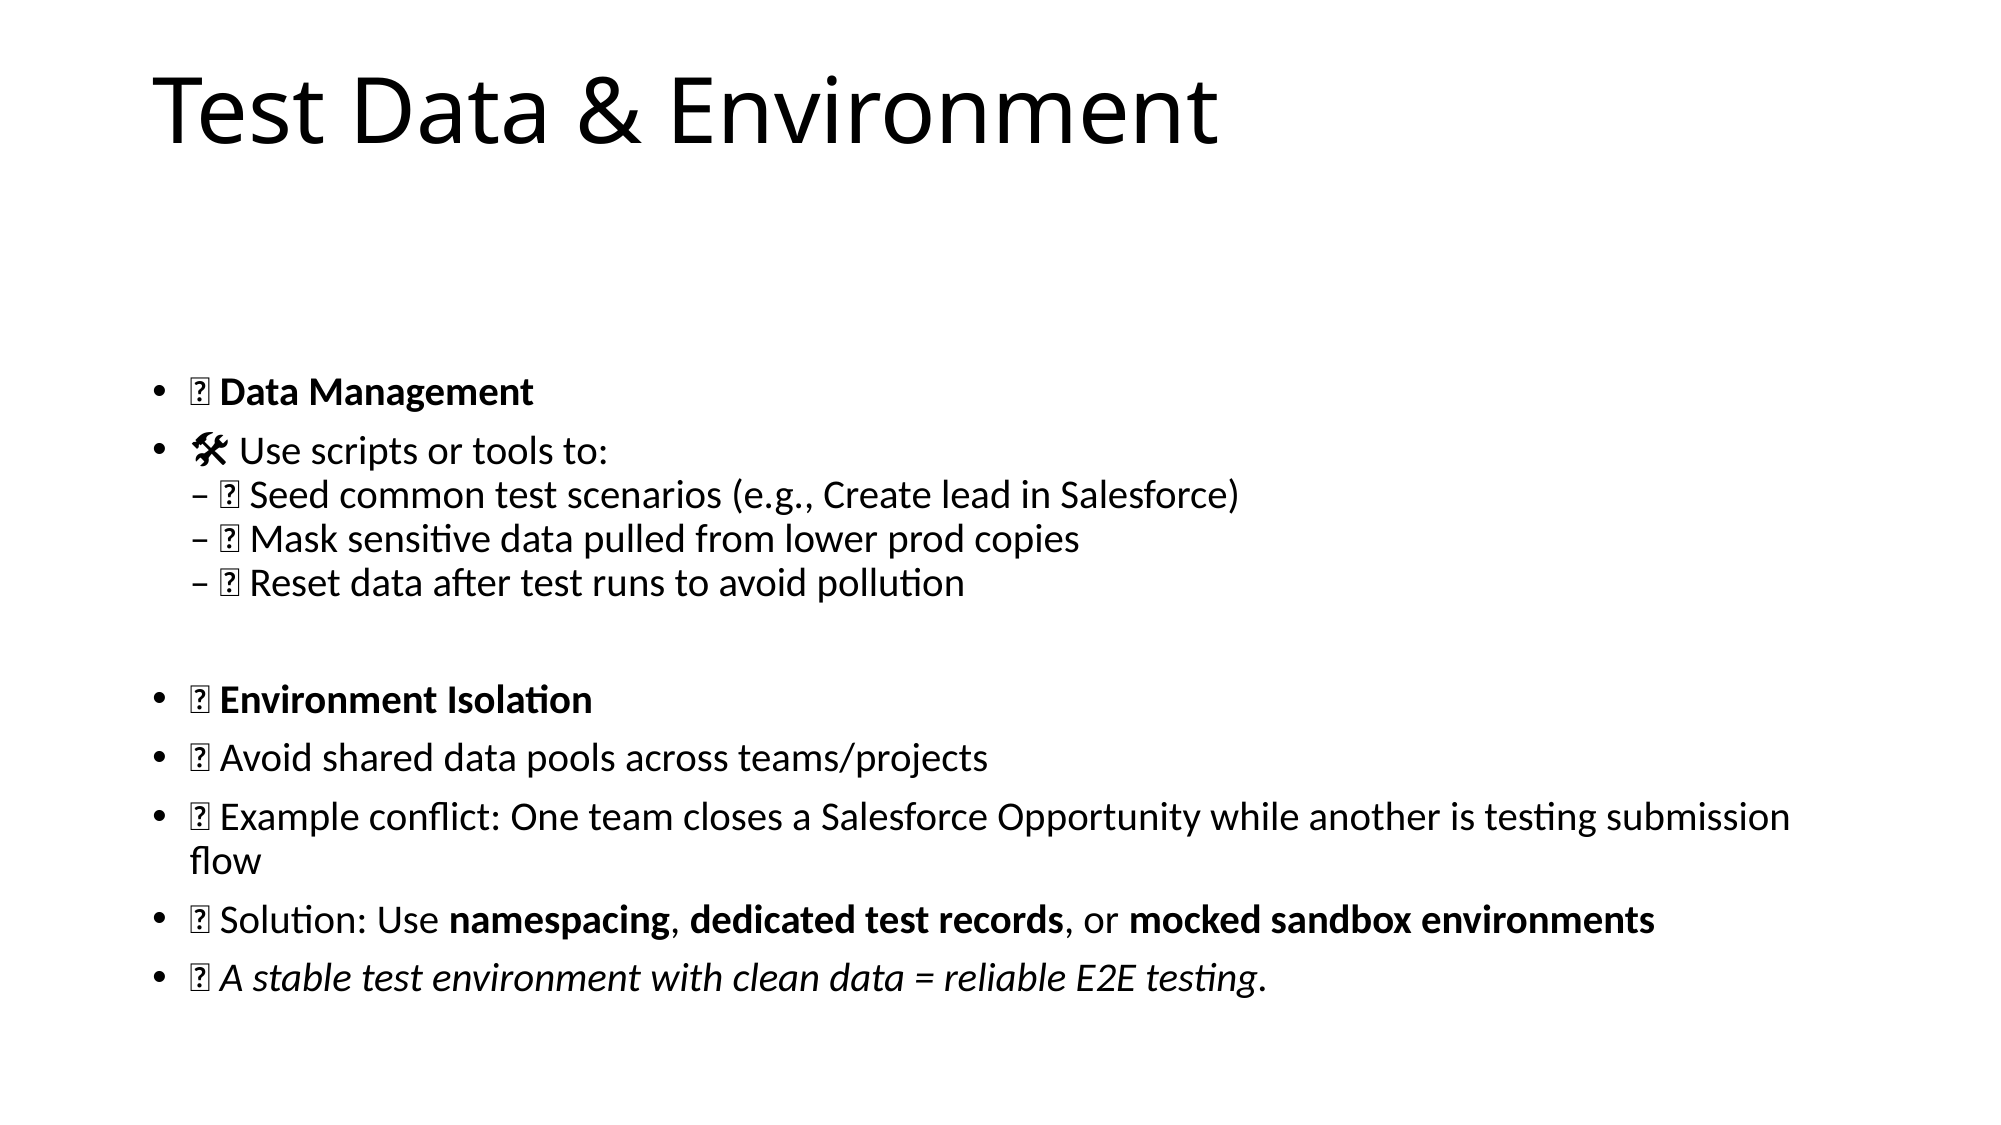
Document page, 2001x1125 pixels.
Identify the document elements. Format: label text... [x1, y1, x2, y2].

title Test Data & Environment [137, 59, 1863, 278]
list 🔹 Data Management 🛠️ Use scripts or tools to: – 🚀 Seed common test scenarios (e.g., Create lead in Salesforce) – 🧼 Mask sensitive data pulled from lower prod copies – 🔁 Reset data after test runs to avoid pollution 🔹 Environment Isolation 🚫 Avoid shared data pools across teams/projects 💥 Example conflict: One team closes a Salesforce Opportunity while another is testing submission flow 💡 Solution: Use namespacing, dedicated test records, or mocked sandbox environments 🎯 A stable test environment with clean data = reliable E2E testing. [137, 299, 1863, 1014]
